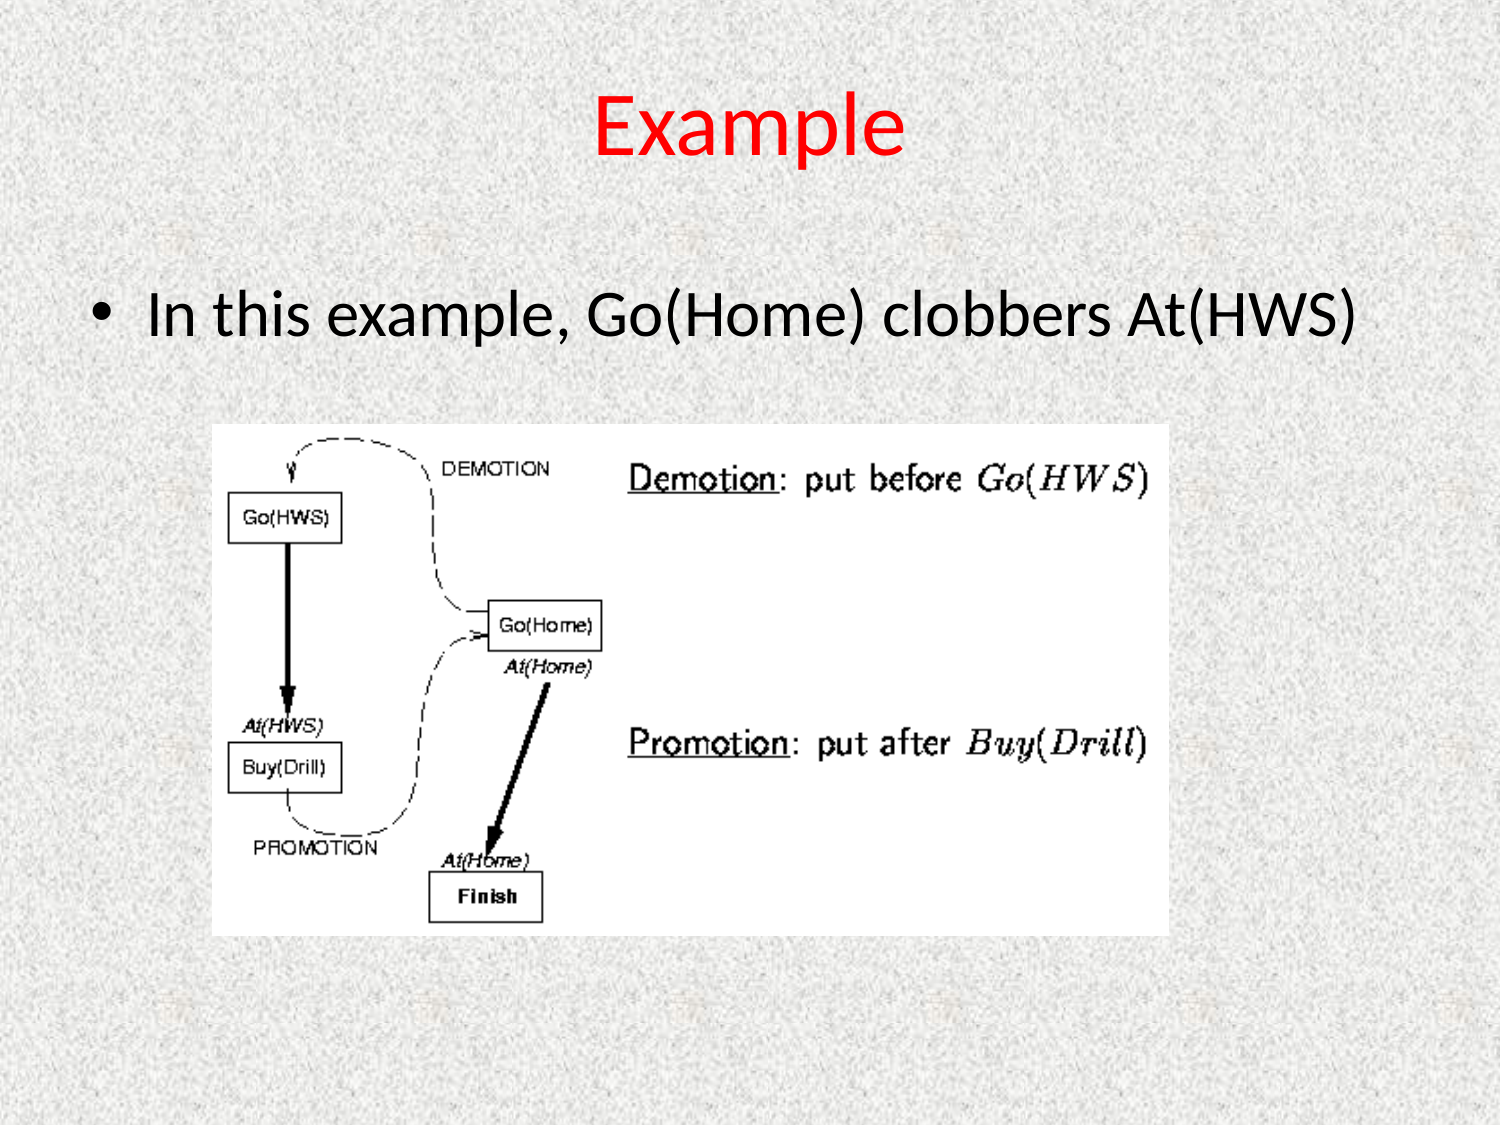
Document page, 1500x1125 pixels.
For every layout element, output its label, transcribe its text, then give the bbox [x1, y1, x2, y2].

title Example [75, 24, 1425, 213]
list In this example, Go(Home) clobbers At(HWS) [75, 262, 1425, 388]
picture [0, 0, 1500, 1125]
